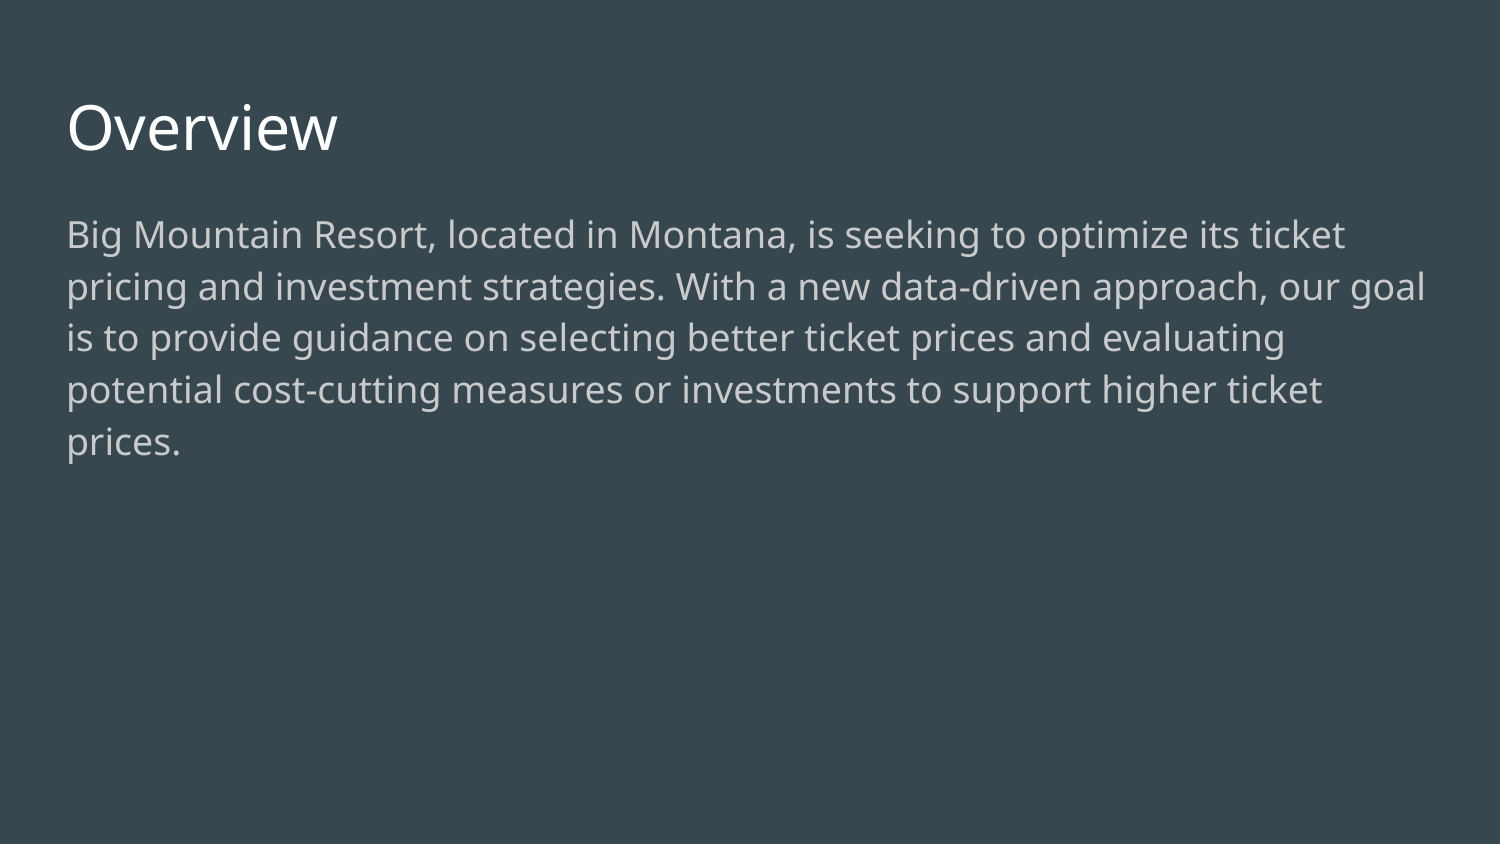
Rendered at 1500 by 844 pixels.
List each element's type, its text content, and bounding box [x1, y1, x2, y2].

list Big Mountain Resort, located in Montana, is seeking to optimize its ticket pricing and investment strategies. With a new data-driven approach, our goal is to provide guidance on selecting better ticket prices and evaluating potential cost-cutting measures or investments to support higher ticket prices. [51, 189, 1449, 750]
title Overview [51, 72, 1449, 167]
